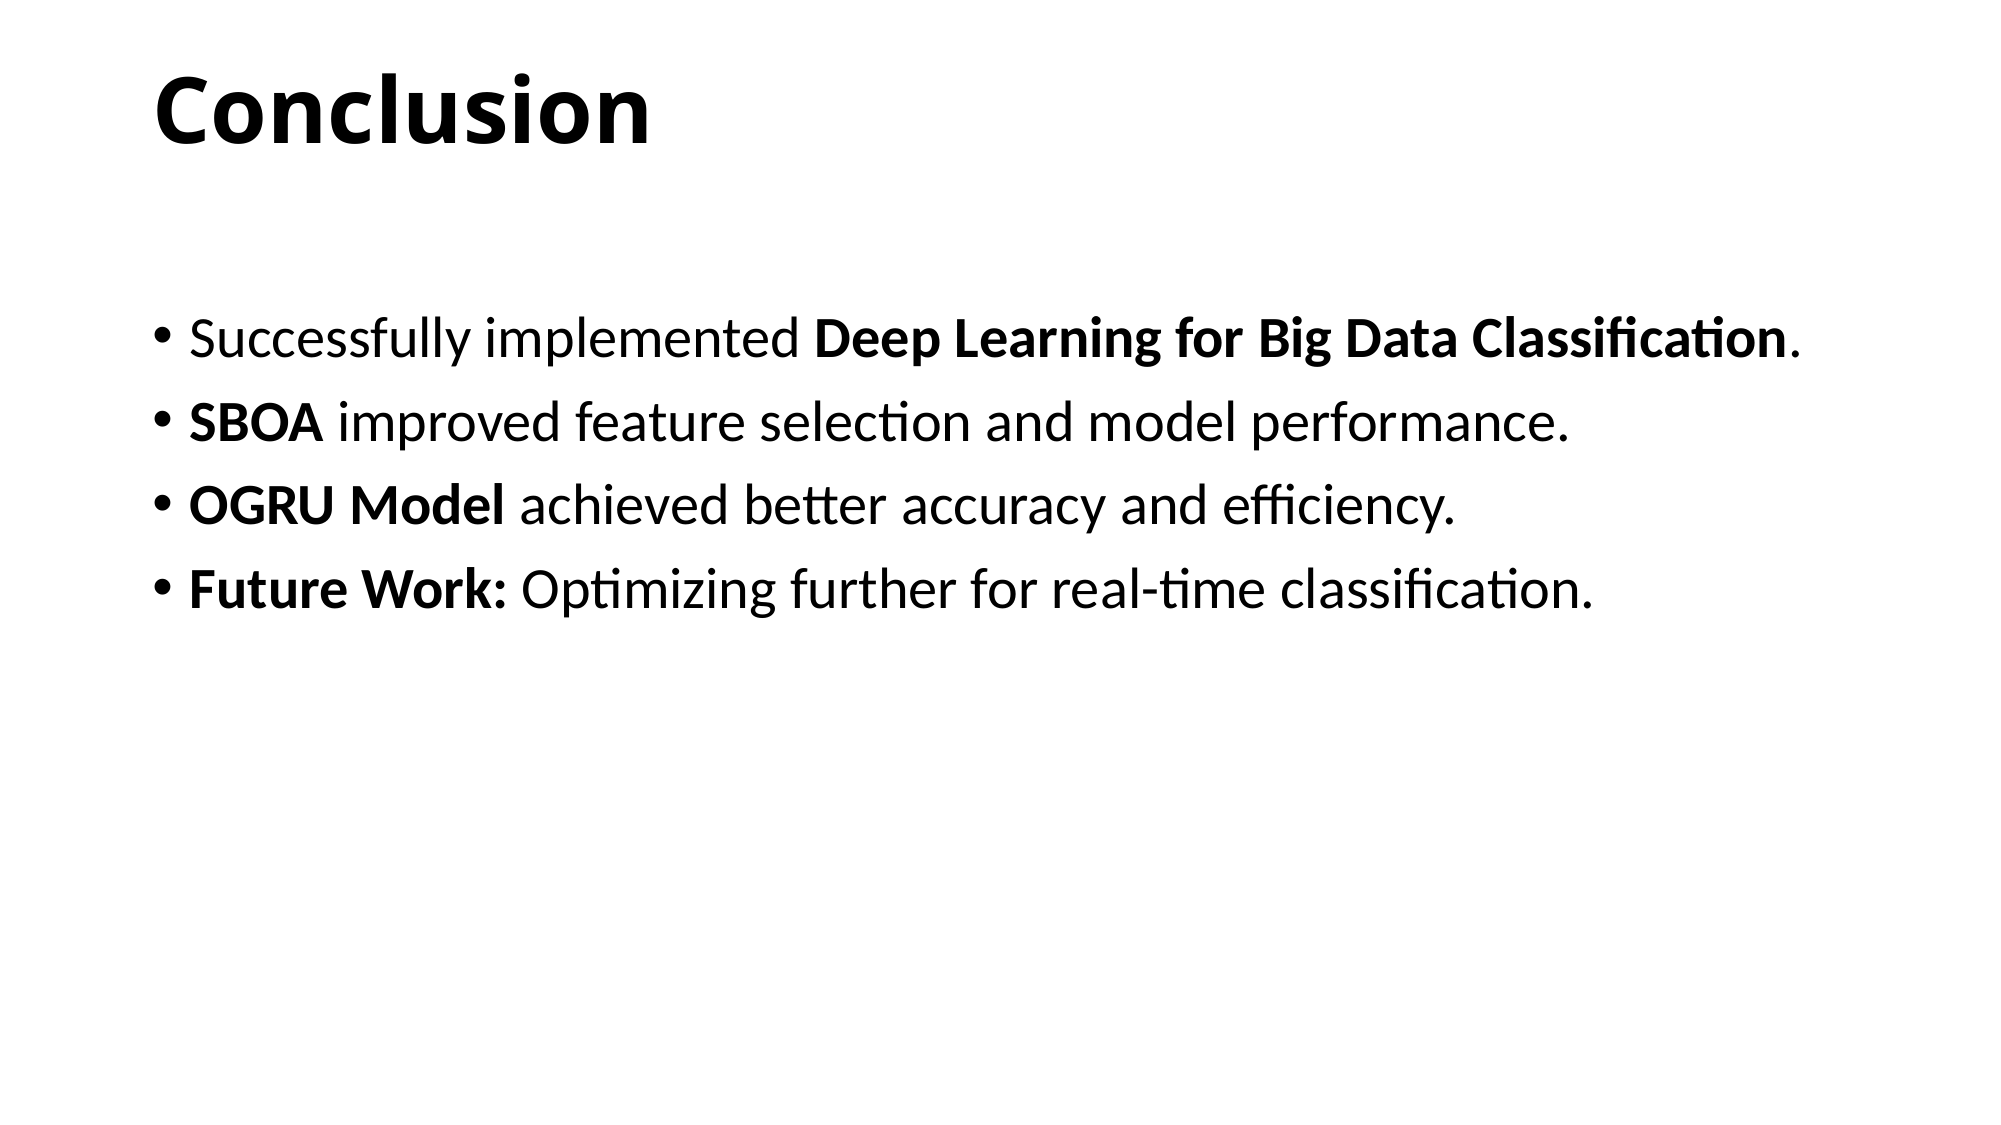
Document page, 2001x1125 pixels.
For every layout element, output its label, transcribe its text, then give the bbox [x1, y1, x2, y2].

title Conclusion [137, 59, 1863, 278]
list Successfully implemented Deep Learning for Big Data Classification. SBOA improved feature selection and model performance. OGRU Model achieved better accuracy and efficiency. Future Work: Optimizing further for real-time classification. [137, 299, 1863, 1014]
